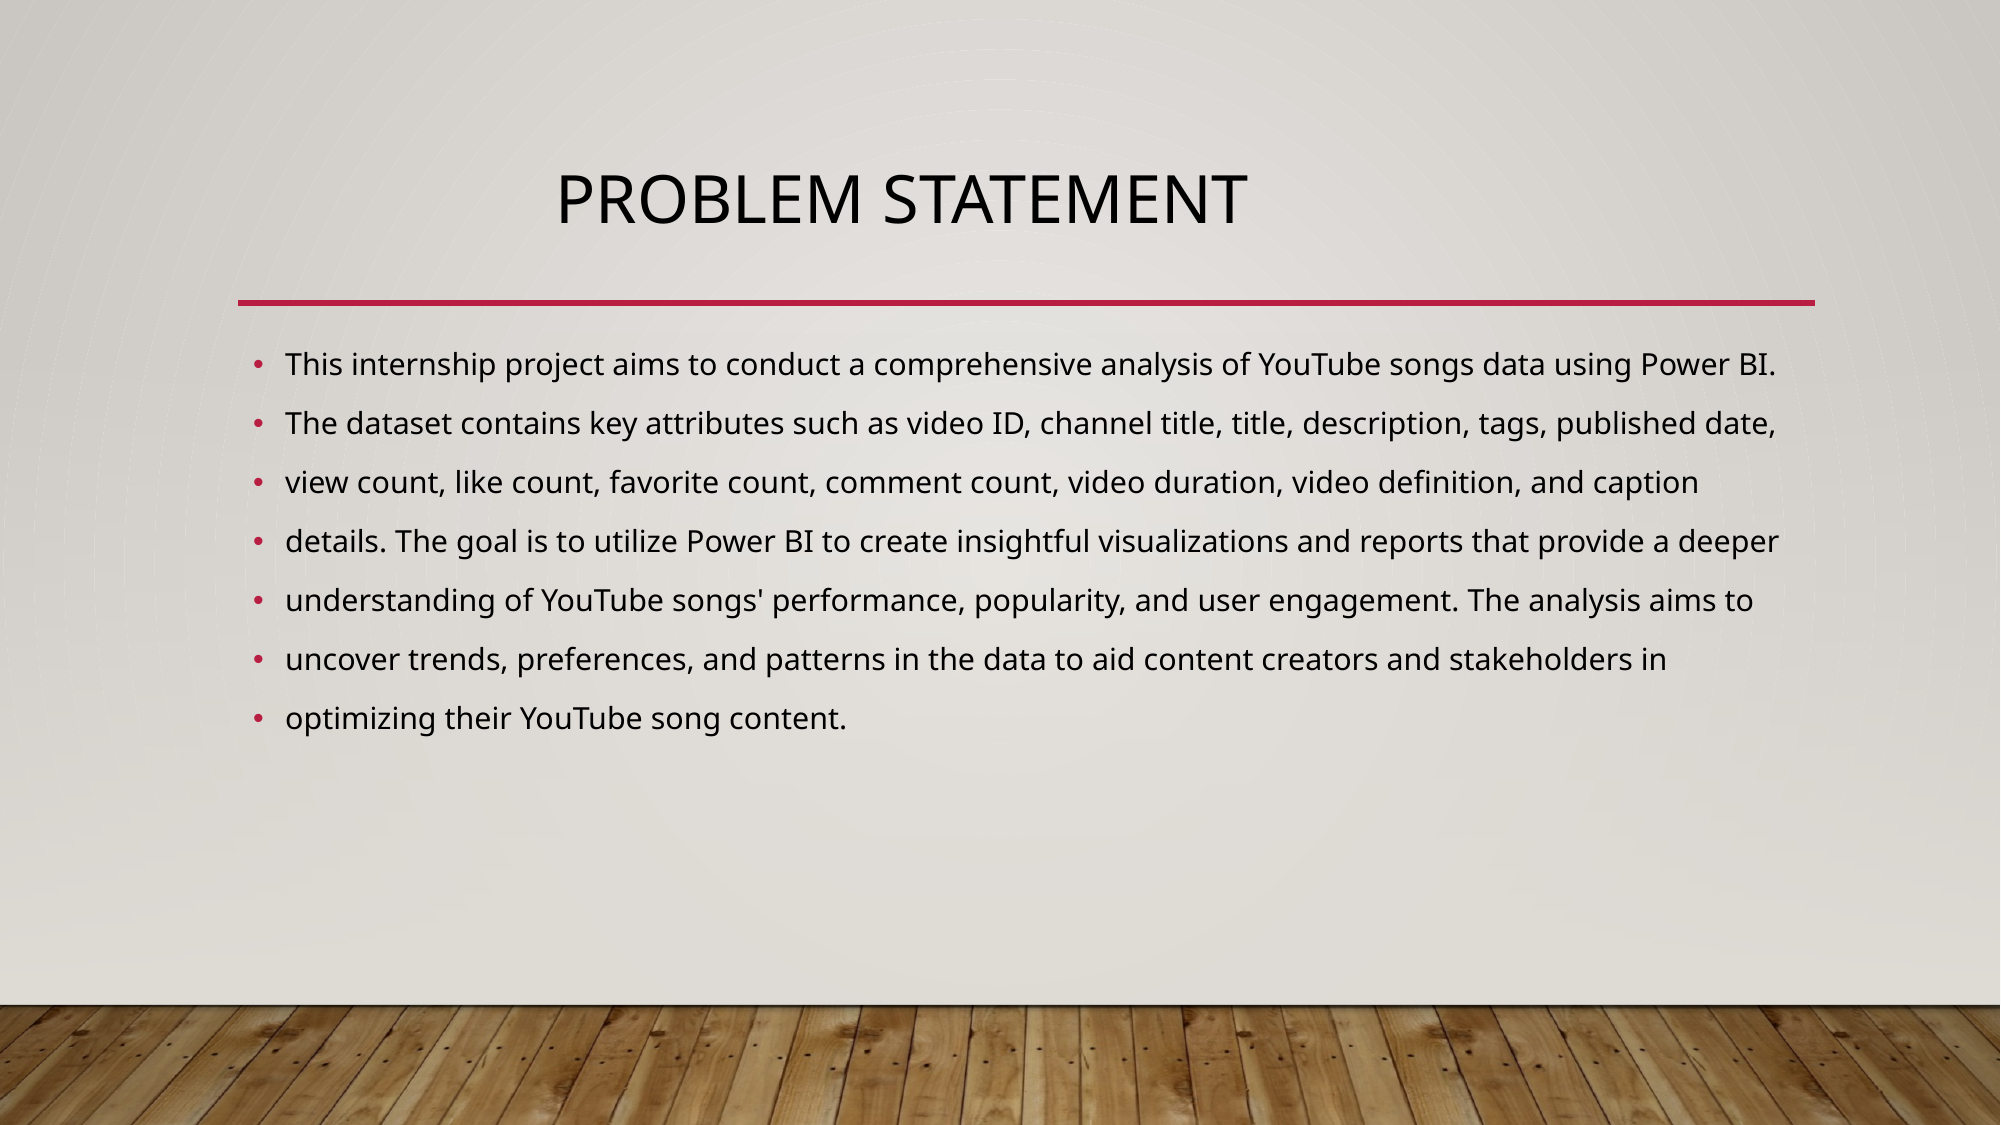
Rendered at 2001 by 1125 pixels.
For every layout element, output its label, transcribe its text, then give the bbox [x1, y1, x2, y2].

title Problem Statement [540, 158, 2000, 331]
list This internship project aims to conduct a comprehensive analysis of YouTube songs data using Power BI. The dataset contains key attributes such as video ID, channel title, title, description, tags, published date, view count, like count, favorite count, comment count, video duration, video definition, and caption details. The goal is to utilize Power BI to create insightful visualizations and reports that provide a deeper understanding of YouTube songs' performance, popularity, and user engagement. The analysis aims to uncover trends, preferences, and patterns in the data to aid content creators and stakeholders in optimizing their YouTube song content. [238, 330, 1814, 897]
picture [0, 1005, 2000, 1125]
